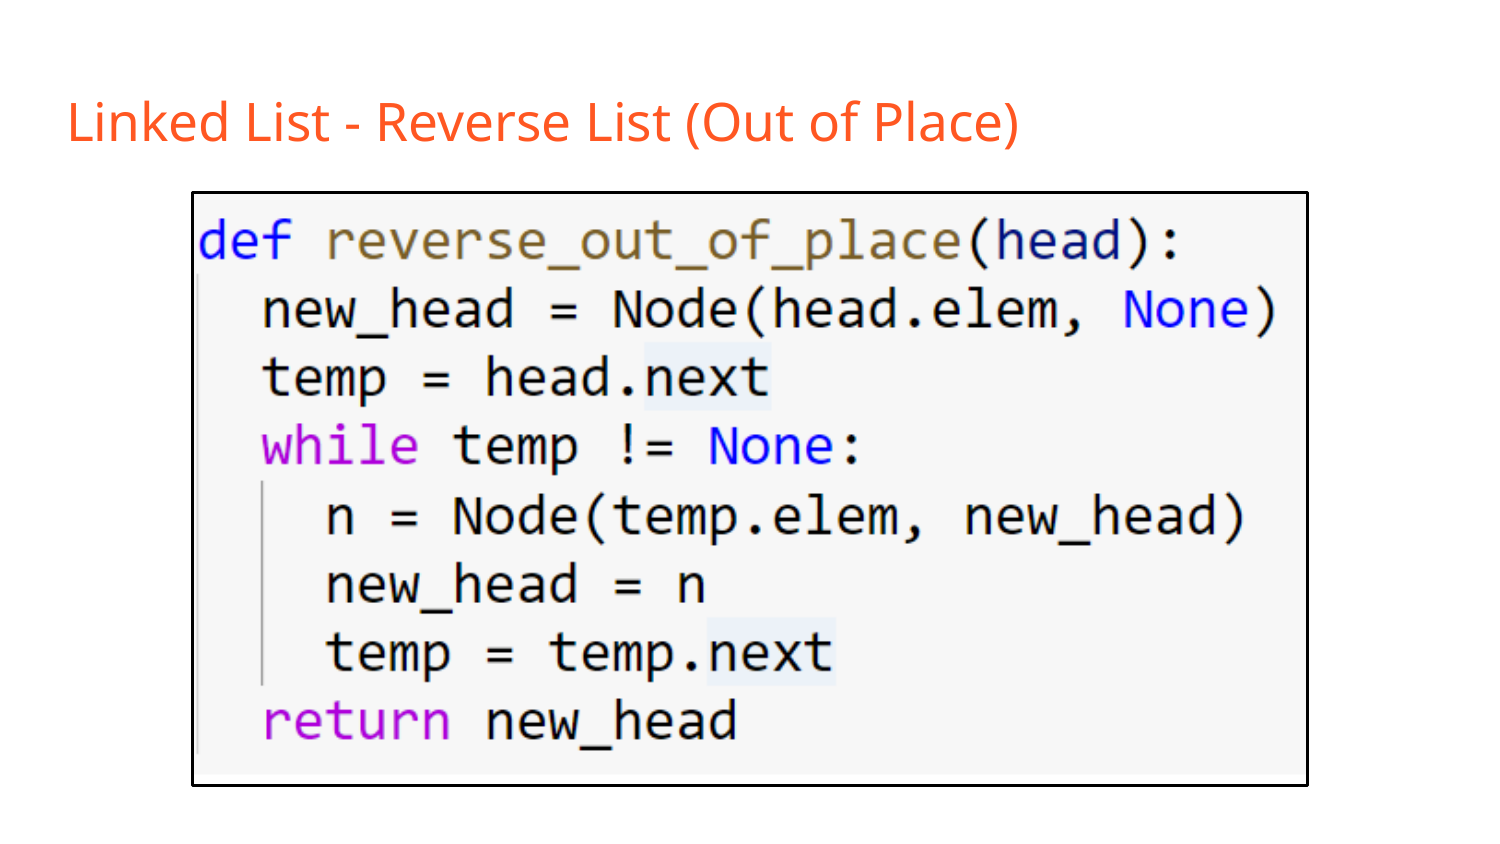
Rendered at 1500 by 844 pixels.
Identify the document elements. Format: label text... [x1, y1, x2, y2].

picture [193, 193, 1307, 785]
title Linked List - Reverse List (Out of Place) [51, 72, 1449, 167]
